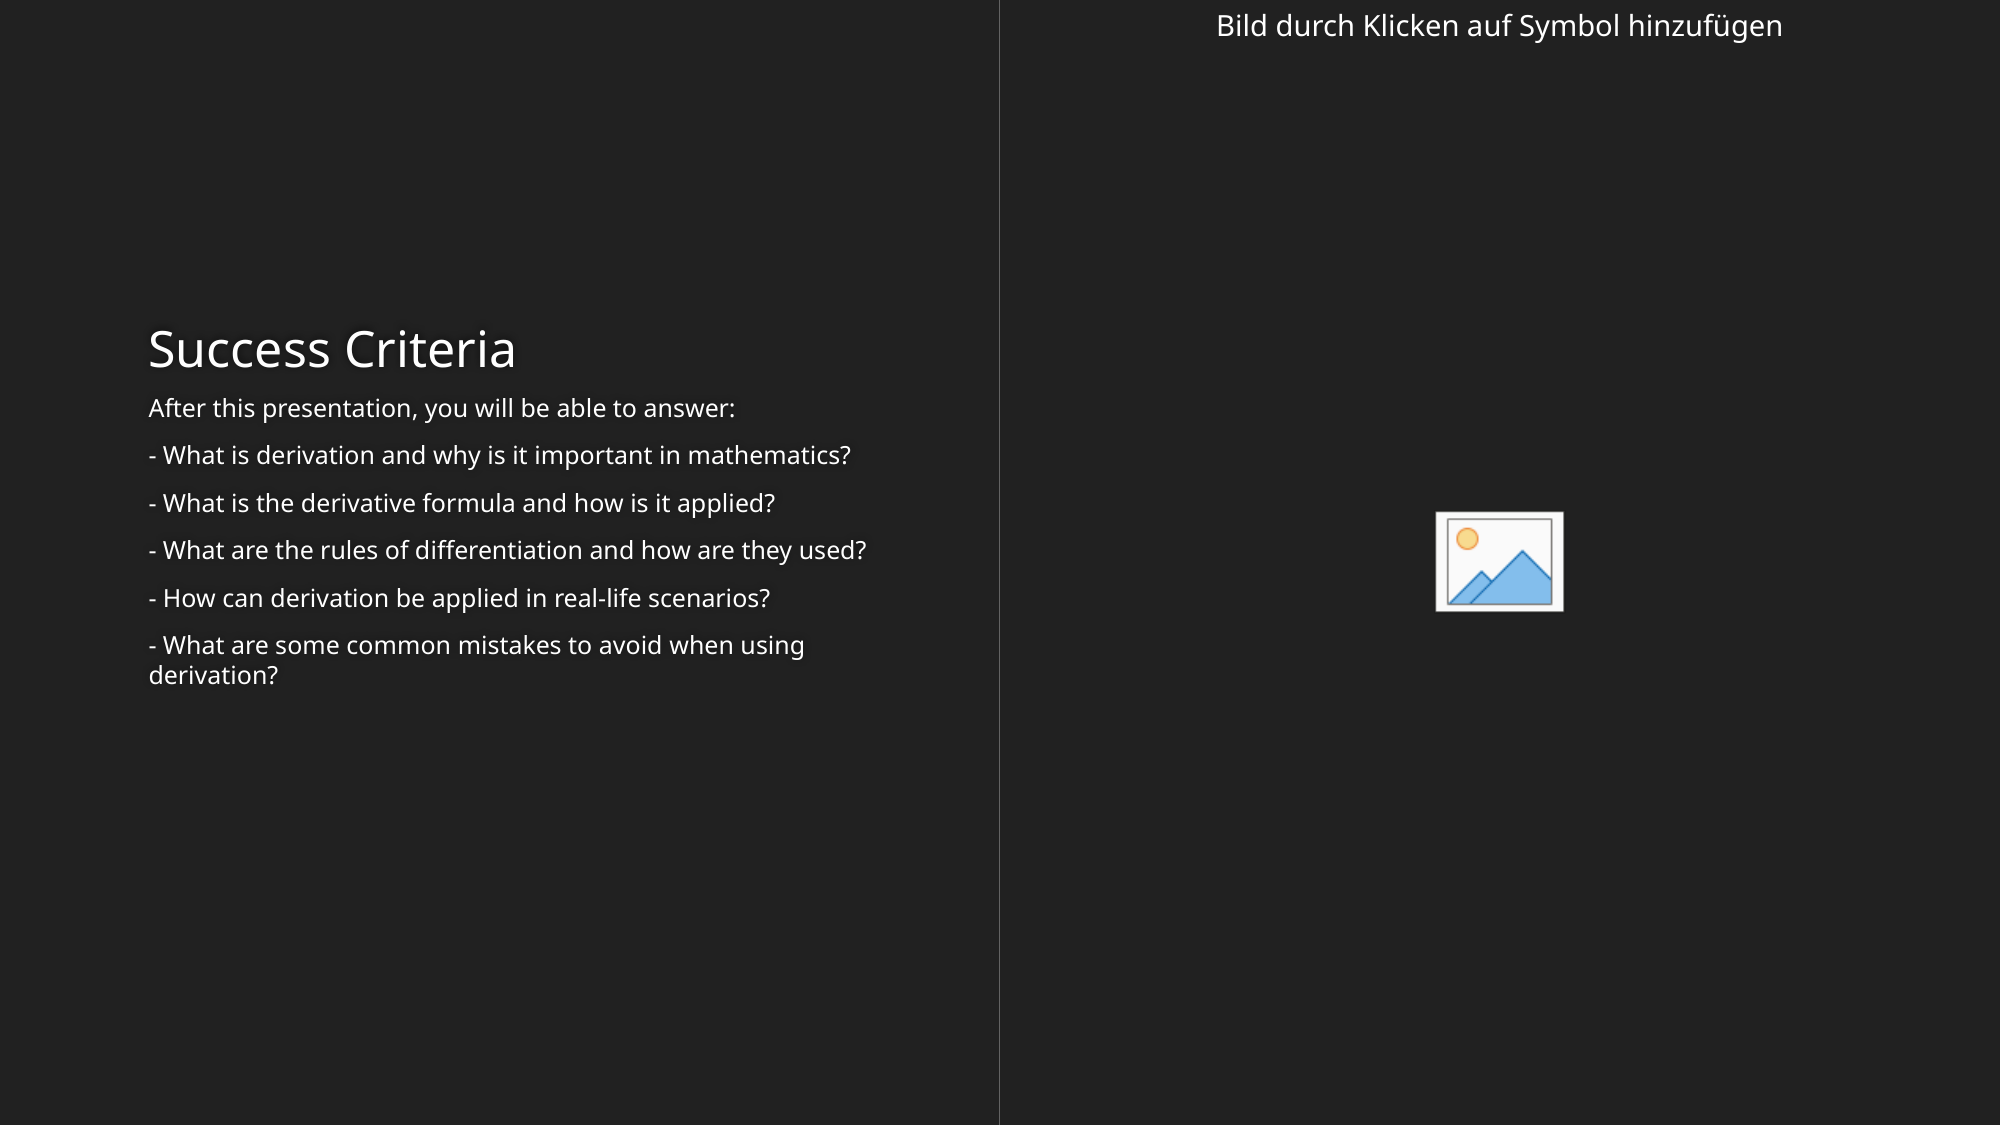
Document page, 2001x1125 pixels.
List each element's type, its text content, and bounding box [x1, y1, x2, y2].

list After this presentation, you will be able to answer: - What is derivation and why is it important in mathematics? - What is the derivative formula and how is it applied? - What are the rules of differentiation and how are they used? - How can derivation be applied in real-life scenarios? - What are some common mistakes to avoid when using derivation? [133, 384, 930, 962]
picture [1000, 0, 2000, 1125]
title Success Criteria [133, 119, 930, 379]
